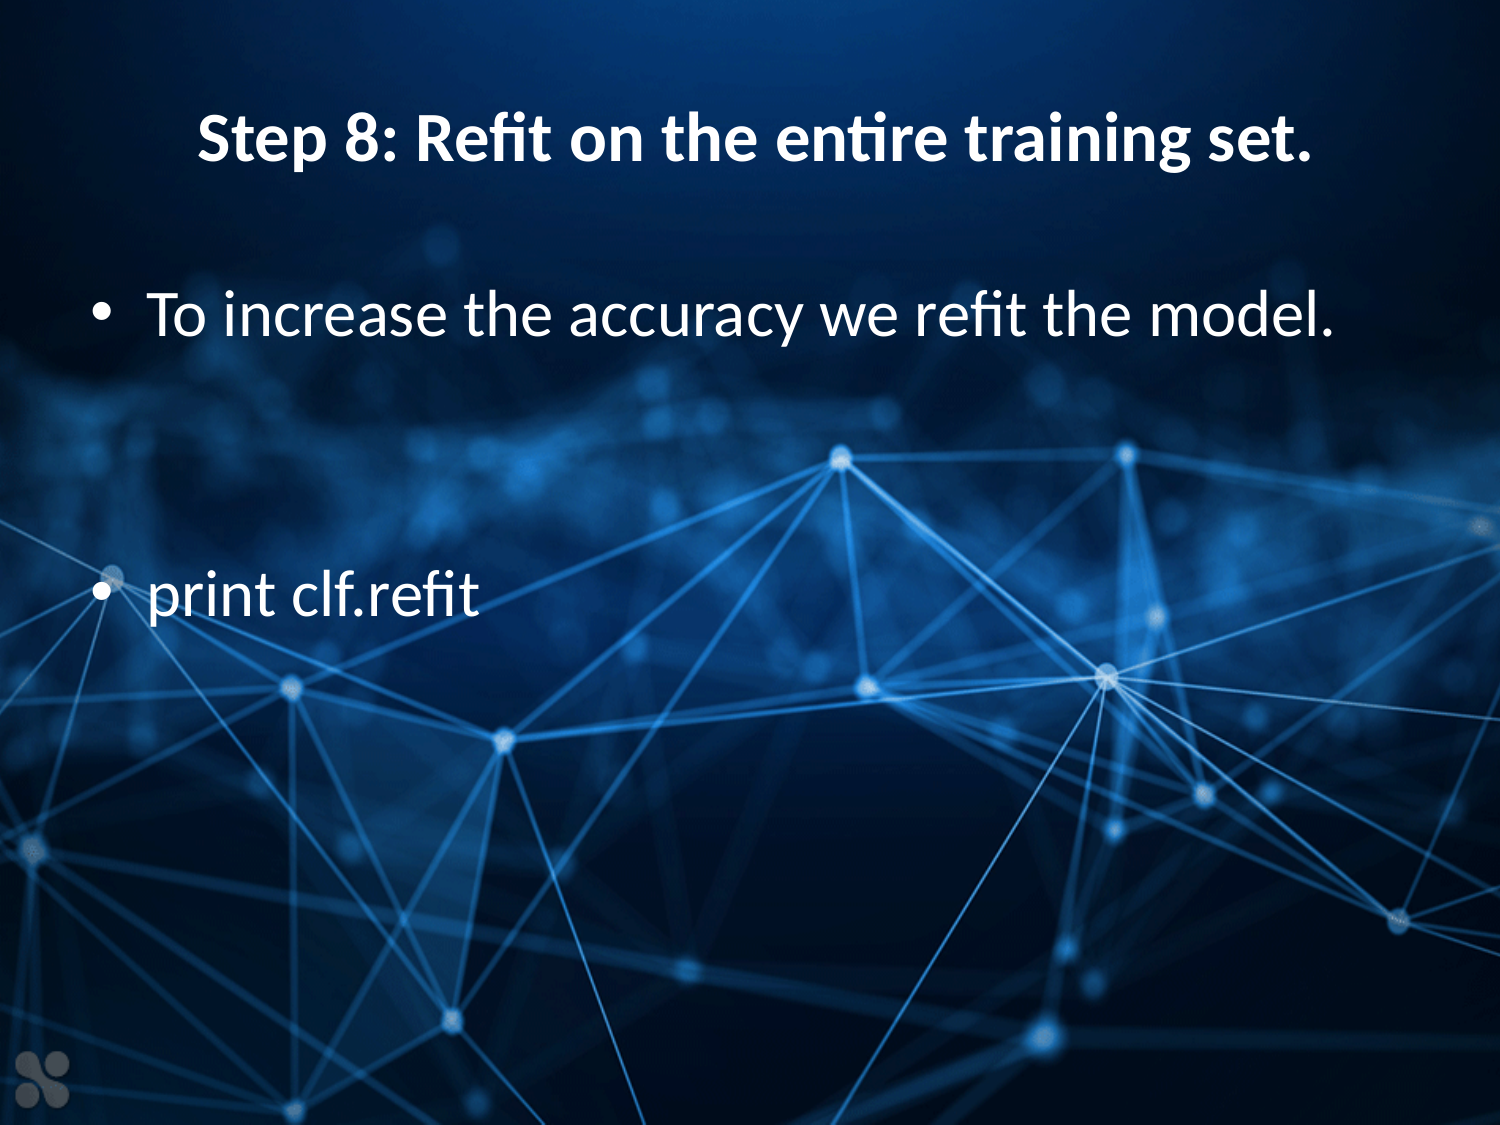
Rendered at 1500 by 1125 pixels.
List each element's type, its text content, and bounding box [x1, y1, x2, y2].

list To increase the accuracy we refit the model. print clf.refit [75, 262, 1425, 1005]
picture [0, 0, 1500, 1125]
title Step 8: Refit on the entire training set. [82, 82, 1432, 270]
